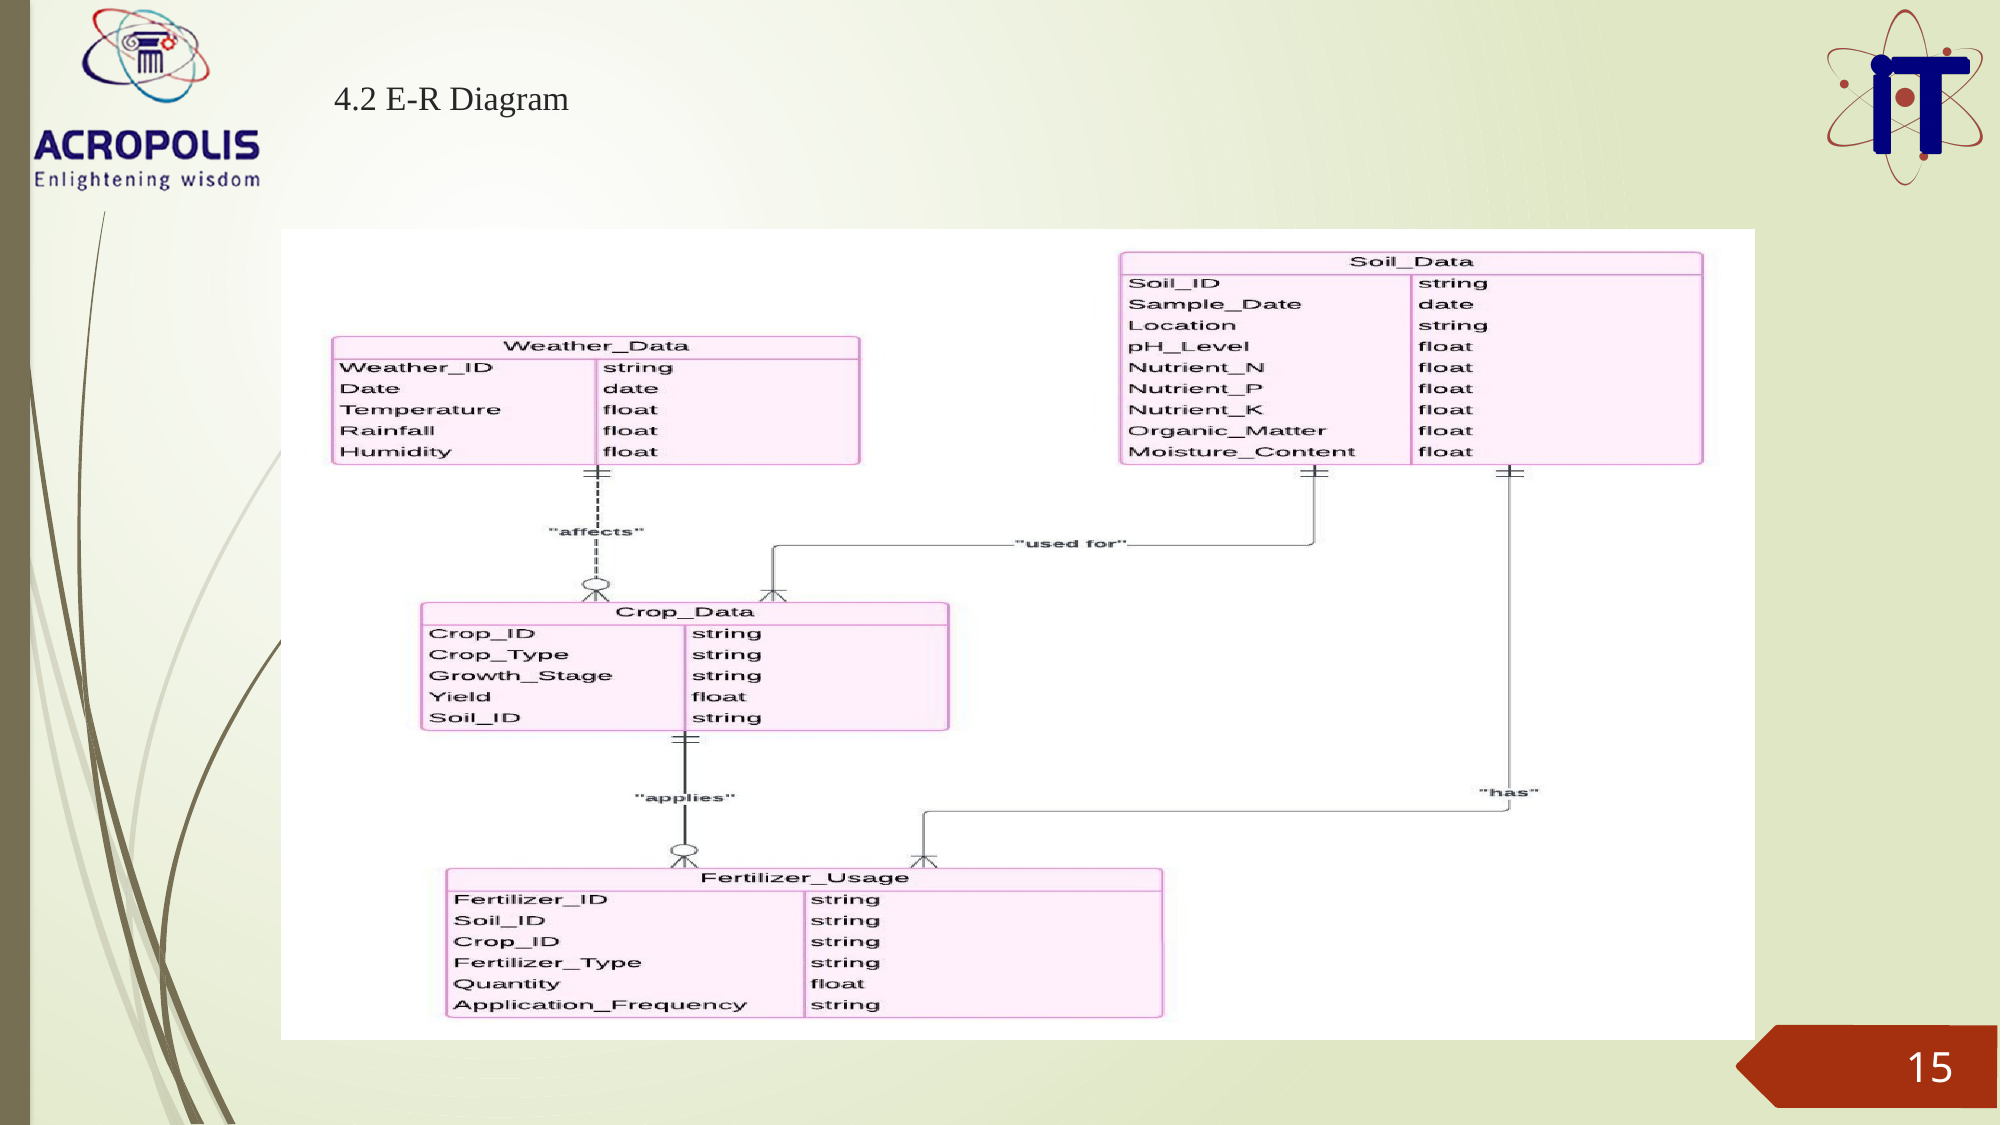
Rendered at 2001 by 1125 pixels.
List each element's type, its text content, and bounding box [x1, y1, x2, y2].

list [281, 228, 1755, 1040]
slide_number 15 [1840, 1039, 1969, 1100]
picture [25, 0, 265, 204]
picture [1821, 0, 1989, 232]
title 4.2 E-R Diagram [319, 68, 934, 167]
